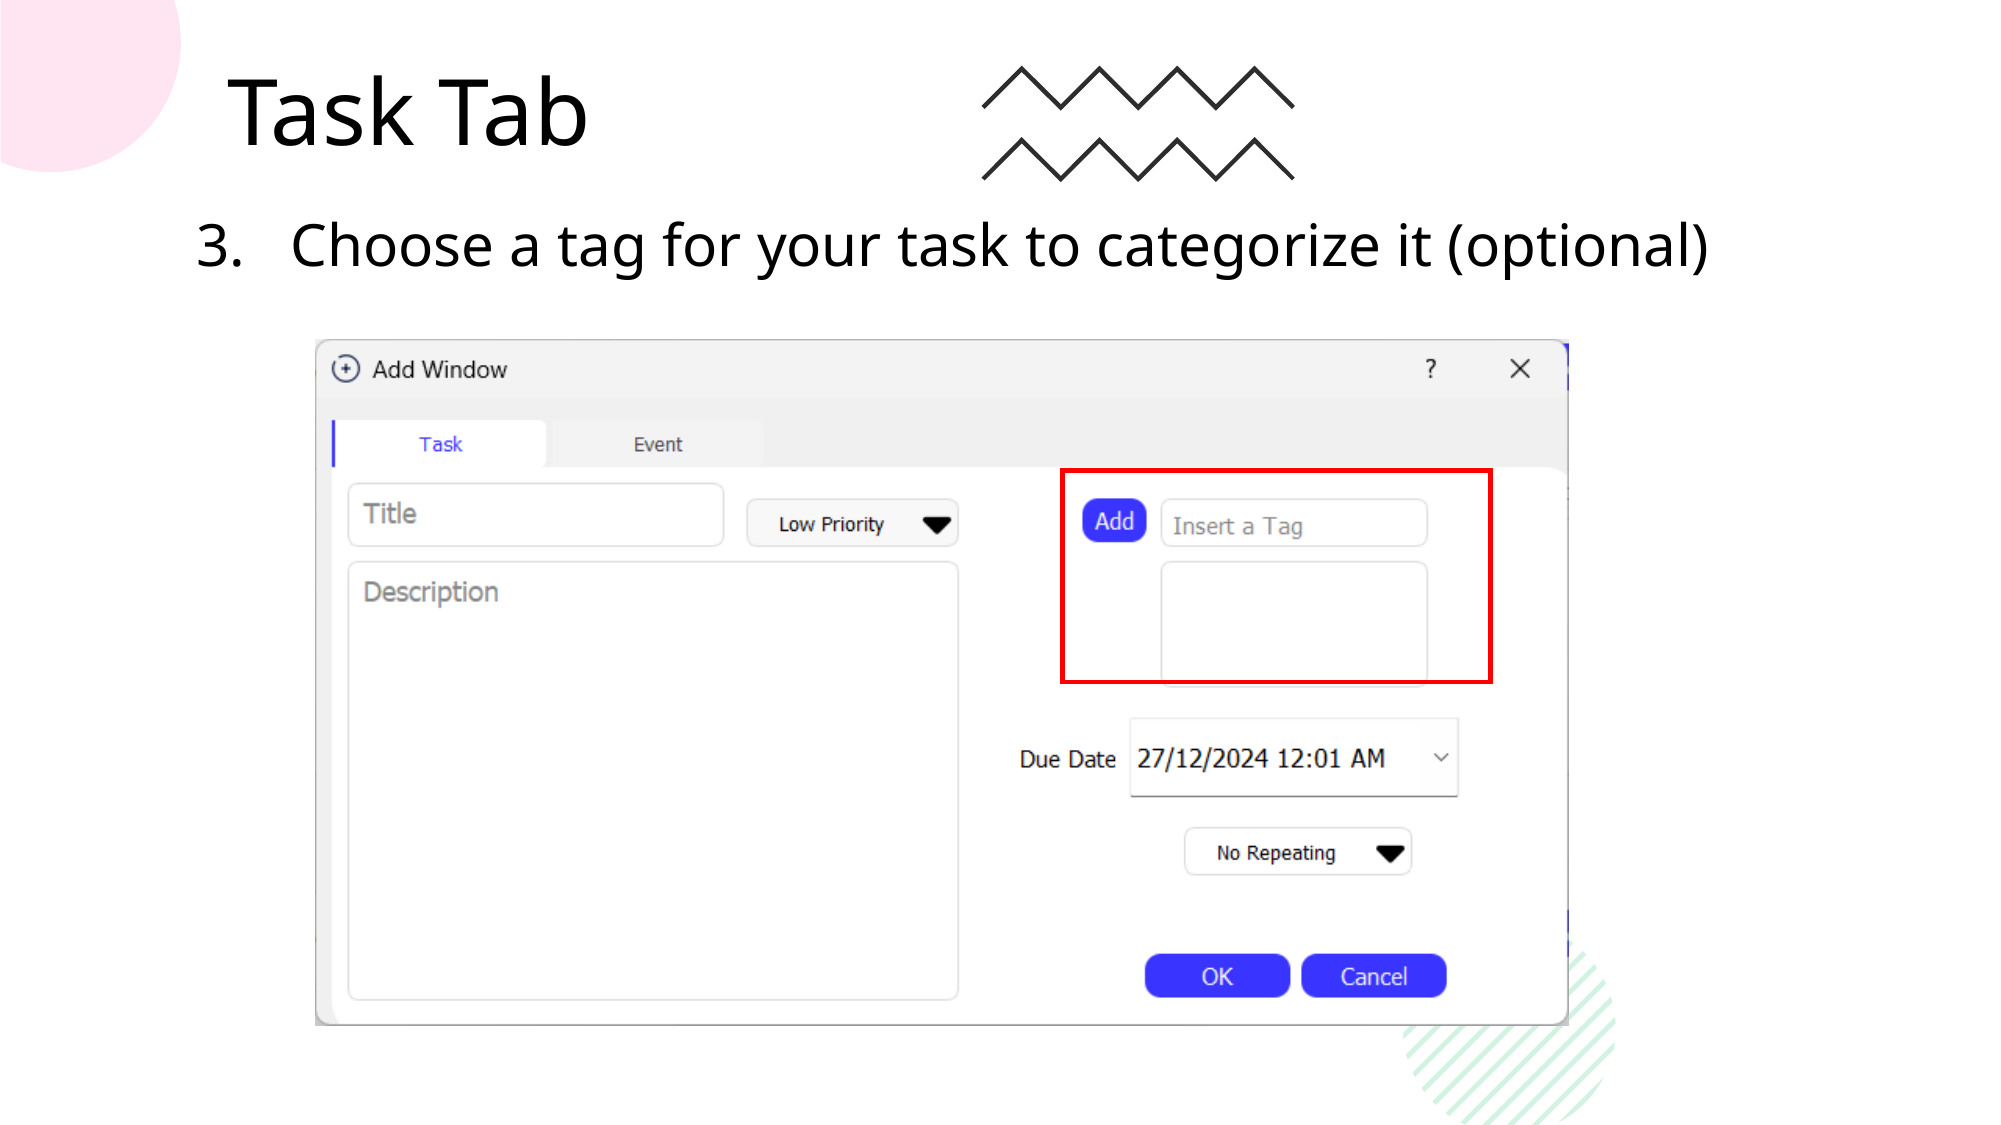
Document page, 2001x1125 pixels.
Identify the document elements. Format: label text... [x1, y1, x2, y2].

title Task Tab [212, 58, 893, 208]
list 3. Choose a tag for your task to categorize it (optional) [181, 208, 1897, 293]
picture [315, 339, 1569, 1026]
